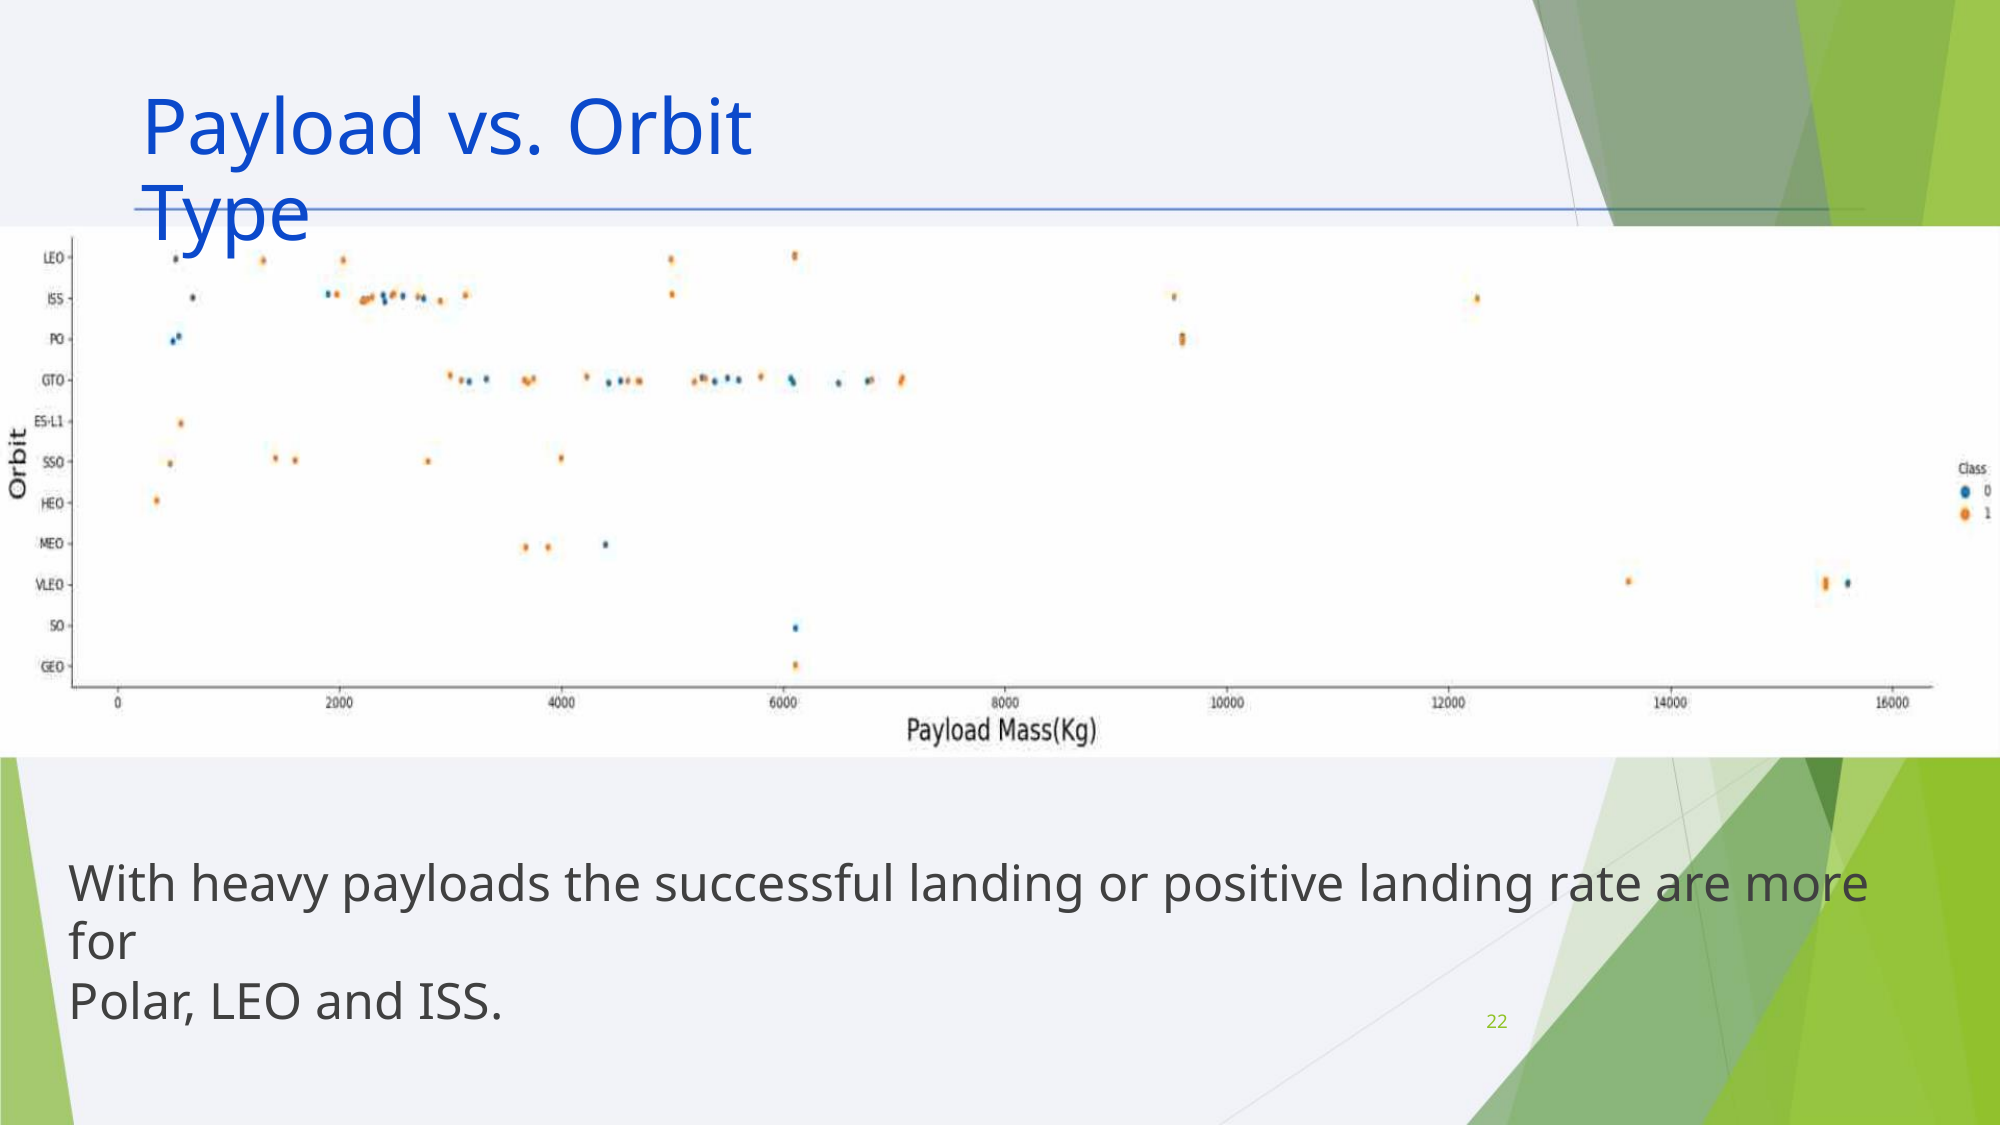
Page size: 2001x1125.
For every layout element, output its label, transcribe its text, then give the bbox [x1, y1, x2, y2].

text_box [0, 0, 2000, 1125]
text_box Payload vs. Orbit Type [141, 83, 946, 256]
text_box With heavy payloads the successful landing or positive landing rate are more for Polar, LEO and ISS. [68, 853, 1895, 1030]
text_box 22 [1486, 1010, 1532, 1033]
